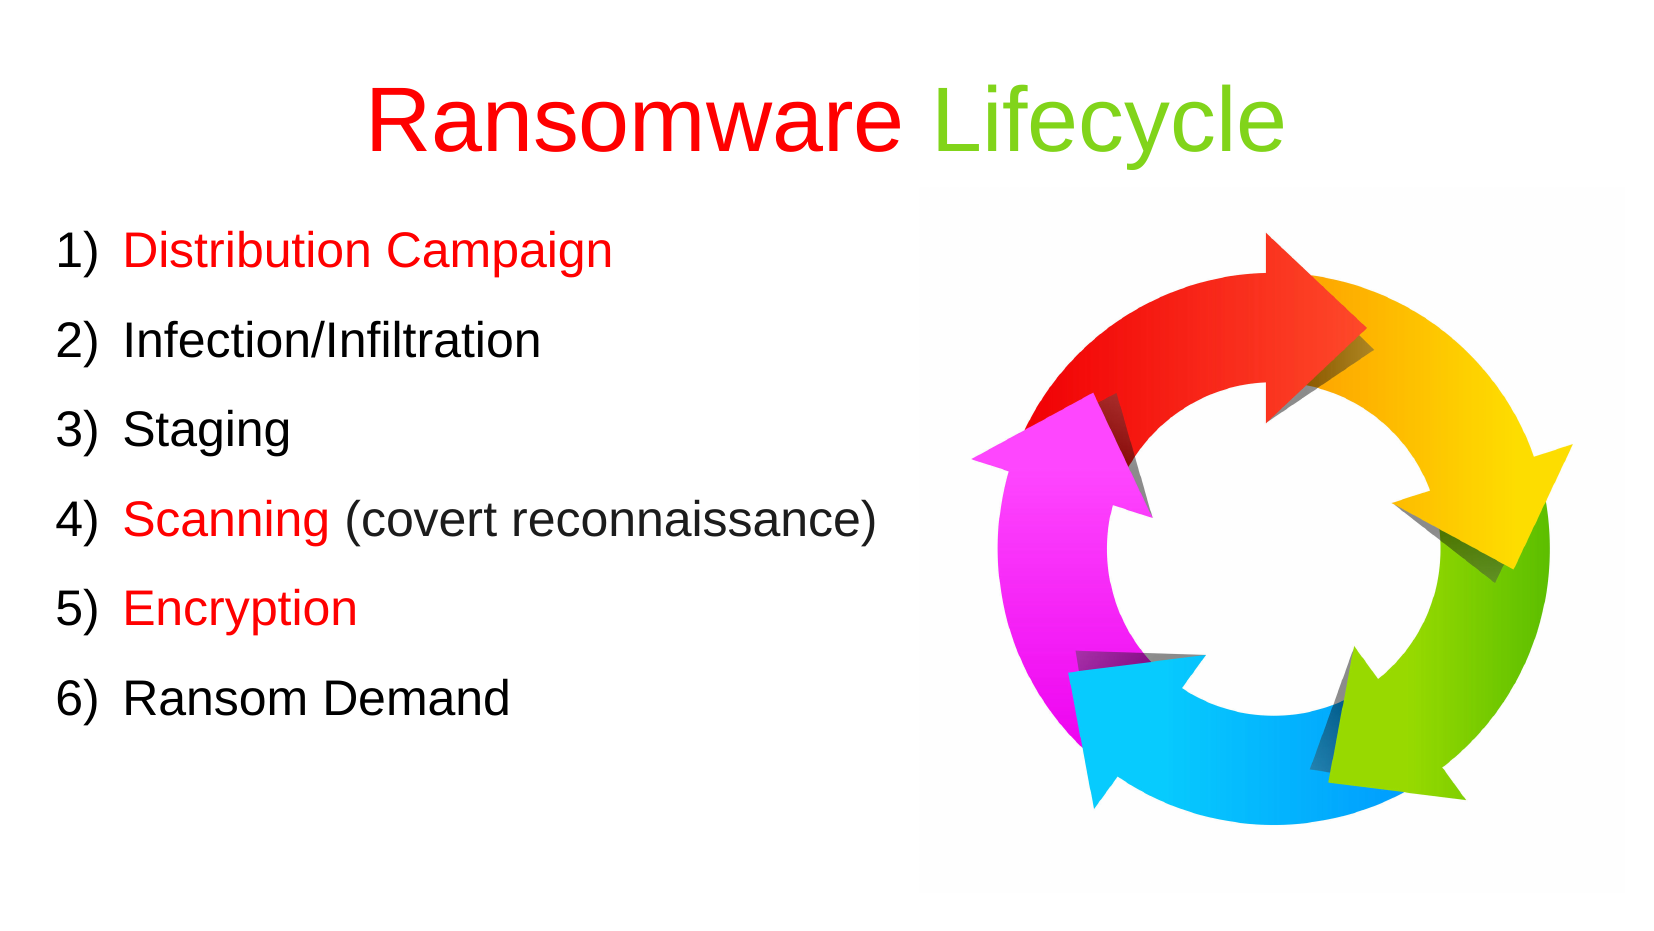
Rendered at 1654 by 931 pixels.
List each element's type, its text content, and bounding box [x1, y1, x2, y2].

text_box Distribution Campaign Infection/Infiltration Staging Scanning (covert reconnaissance) Encryption Ransom Demand [37, 217, 900, 863]
text_box Ransomware Lifecycle [82, 37, 1571, 193]
picture [918, 187, 1625, 893]
